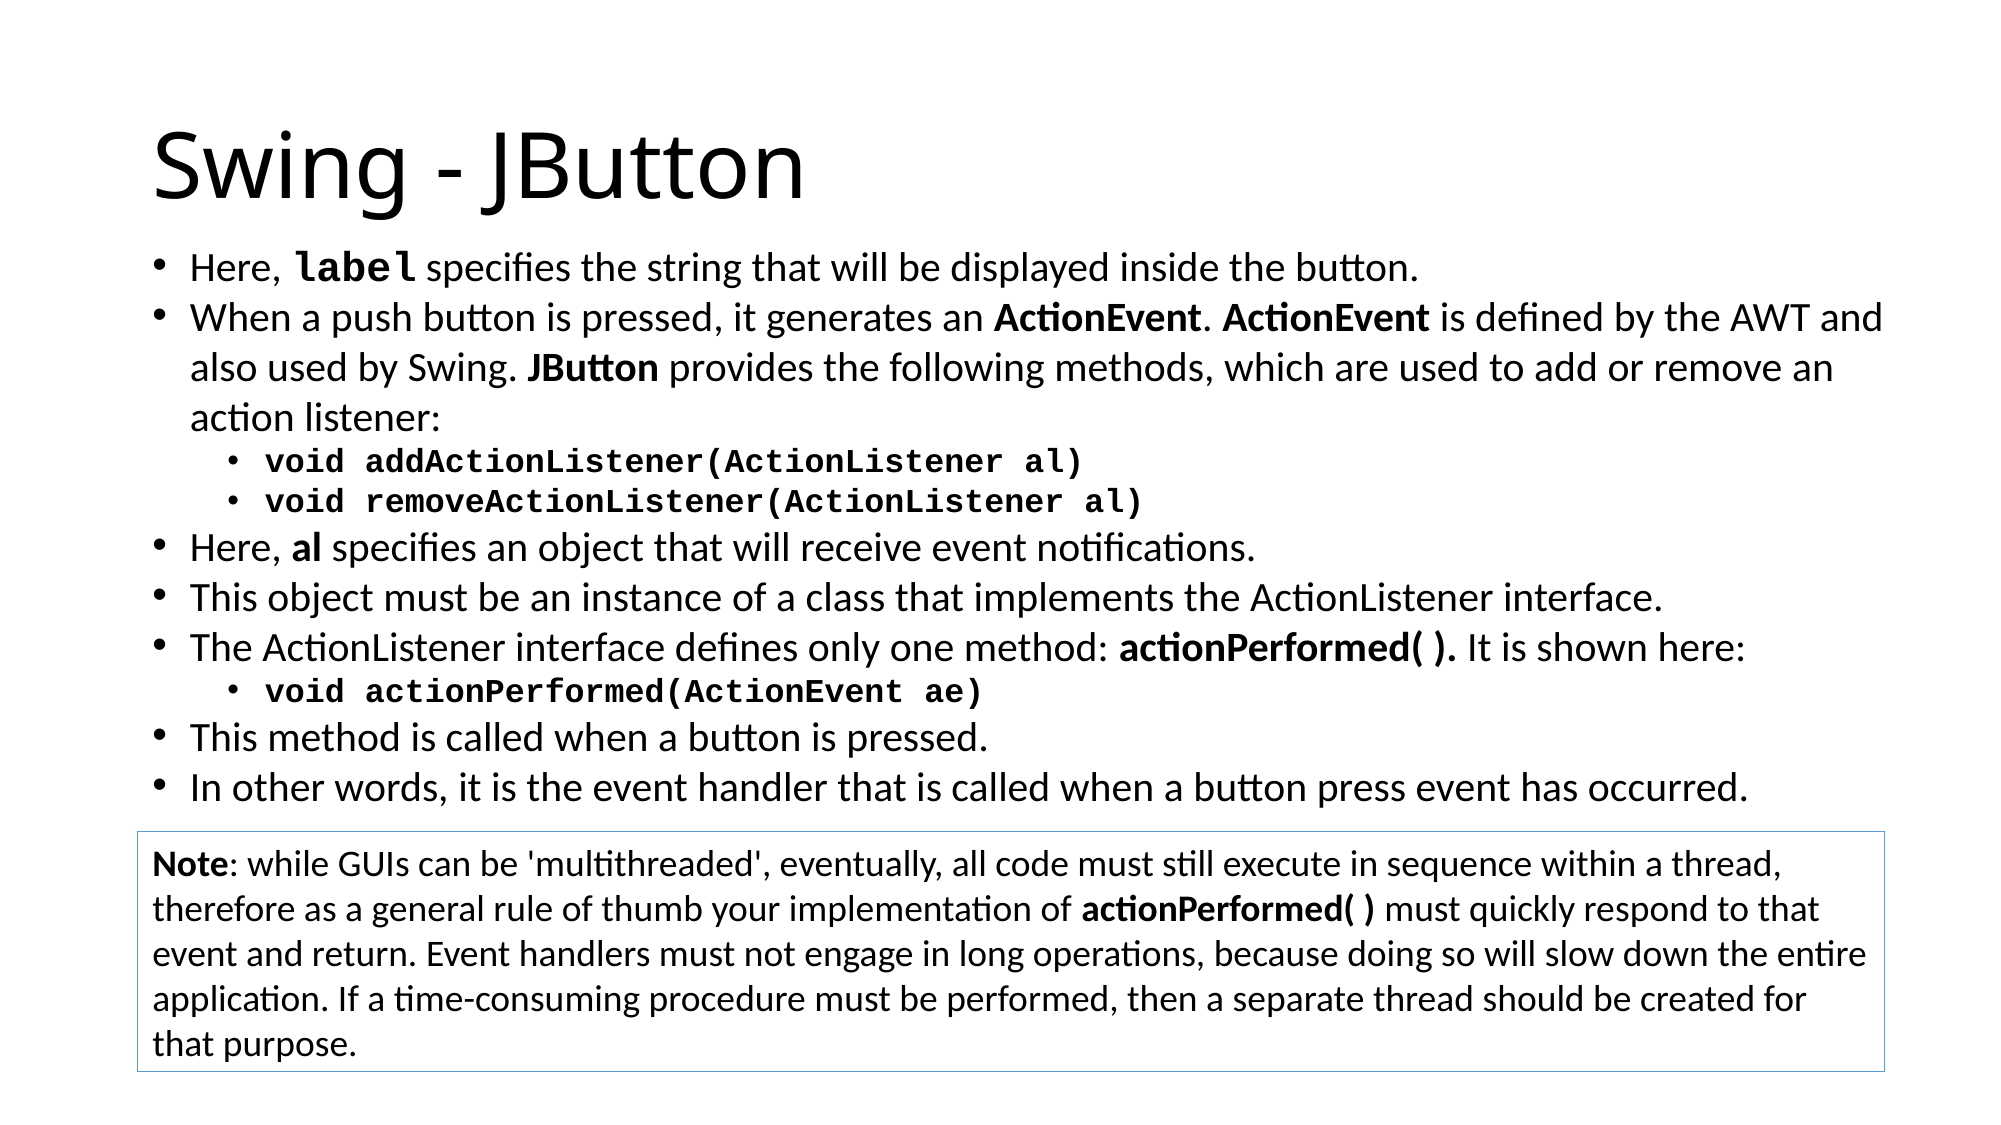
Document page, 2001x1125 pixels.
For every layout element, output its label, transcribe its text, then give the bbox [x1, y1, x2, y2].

text_box Note: while GUIs can be 'multithreaded', eventually, all code must still execute in sequence within a thread, therefore as a general rule of thumb your implementation of actionPerformed( ) must quickly respond to that event and return. Event handlers must not engage in long operations, because doing so will slow down the entire application. If a time-consuming procedure must be performed, then a separate thread should be created for that purpose. [137, 831, 1885, 1072]
list Here, label specifies the string that will be displayed inside the button. When a push button is pressed, it generates an ActionEvent. ActionEvent is defined by the AWT and also used by Swing. JButton provides the following methods, which are used to add or remove an action listener: void addActionListener(ActionListener al) void removeActionListener(ActionListener al) Here, al specifies an object that will receive event notifications. This object must be an instance of a class that implements the ActionListener interface. The ActionListener interface defines only one method: actionPerformed( ). It is shown here: void actionPerformed(ActionEvent ae) This method is called when a button is pressed. In other words, it is the event handler that is called when a button press event has occurred. [137, 232, 1905, 974]
title Swing - JButton [137, 59, 1863, 232]
